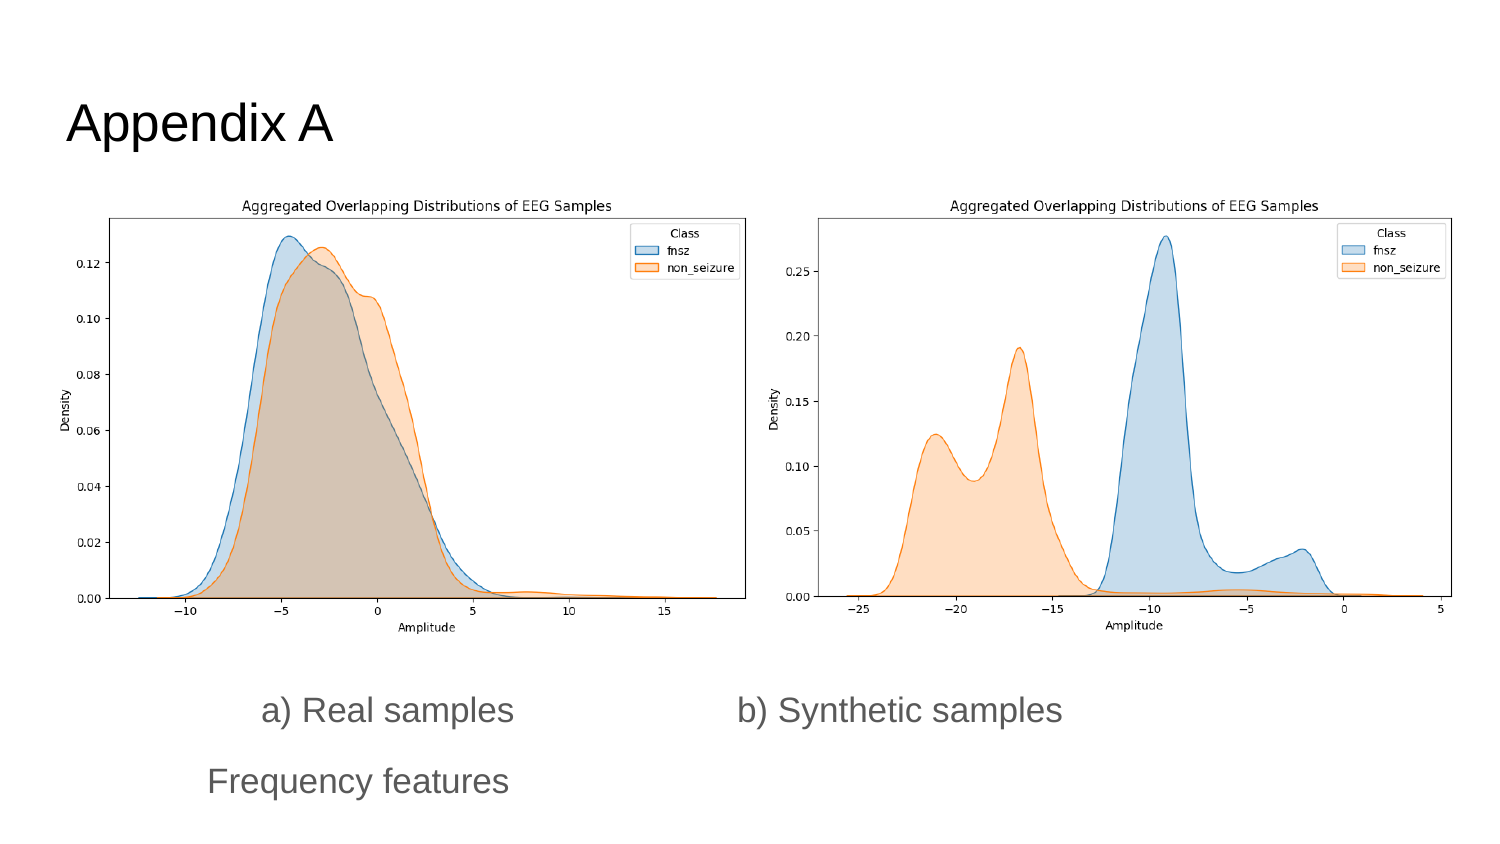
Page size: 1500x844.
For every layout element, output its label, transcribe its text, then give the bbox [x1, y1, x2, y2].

picture [50, 191, 753, 641]
list a) Real samples b) Synthetic samples Frequency features [51, 665, 1449, 821]
picture [760, 191, 1459, 639]
title Appendix A [51, 72, 1449, 167]
